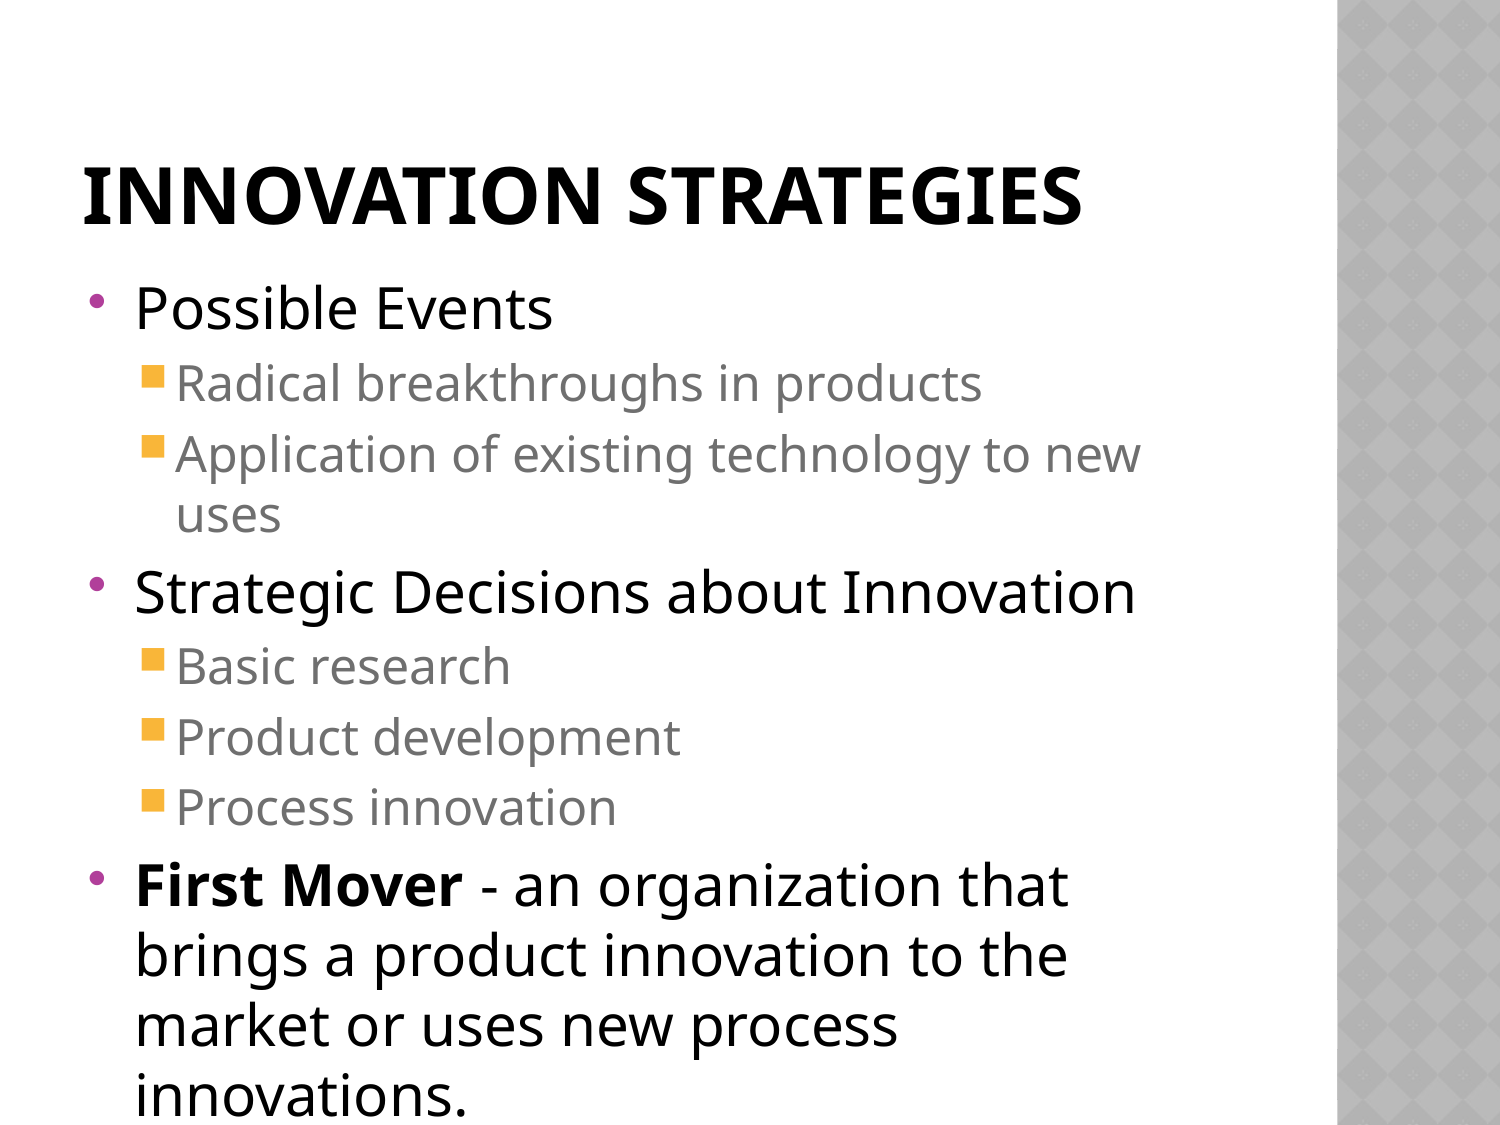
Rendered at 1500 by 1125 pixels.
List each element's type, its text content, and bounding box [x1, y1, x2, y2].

list Possible Events Radical breakthroughs in products Application of existing technology to new uses Strategic Decisions about Innovation Basic research Product development Process innovation First Mover - an organization that brings a product innovation to the market or uses new process innovations. [75, 264, 1263, 1059]
title Innovation Strategies [75, 52, 1263, 240]
